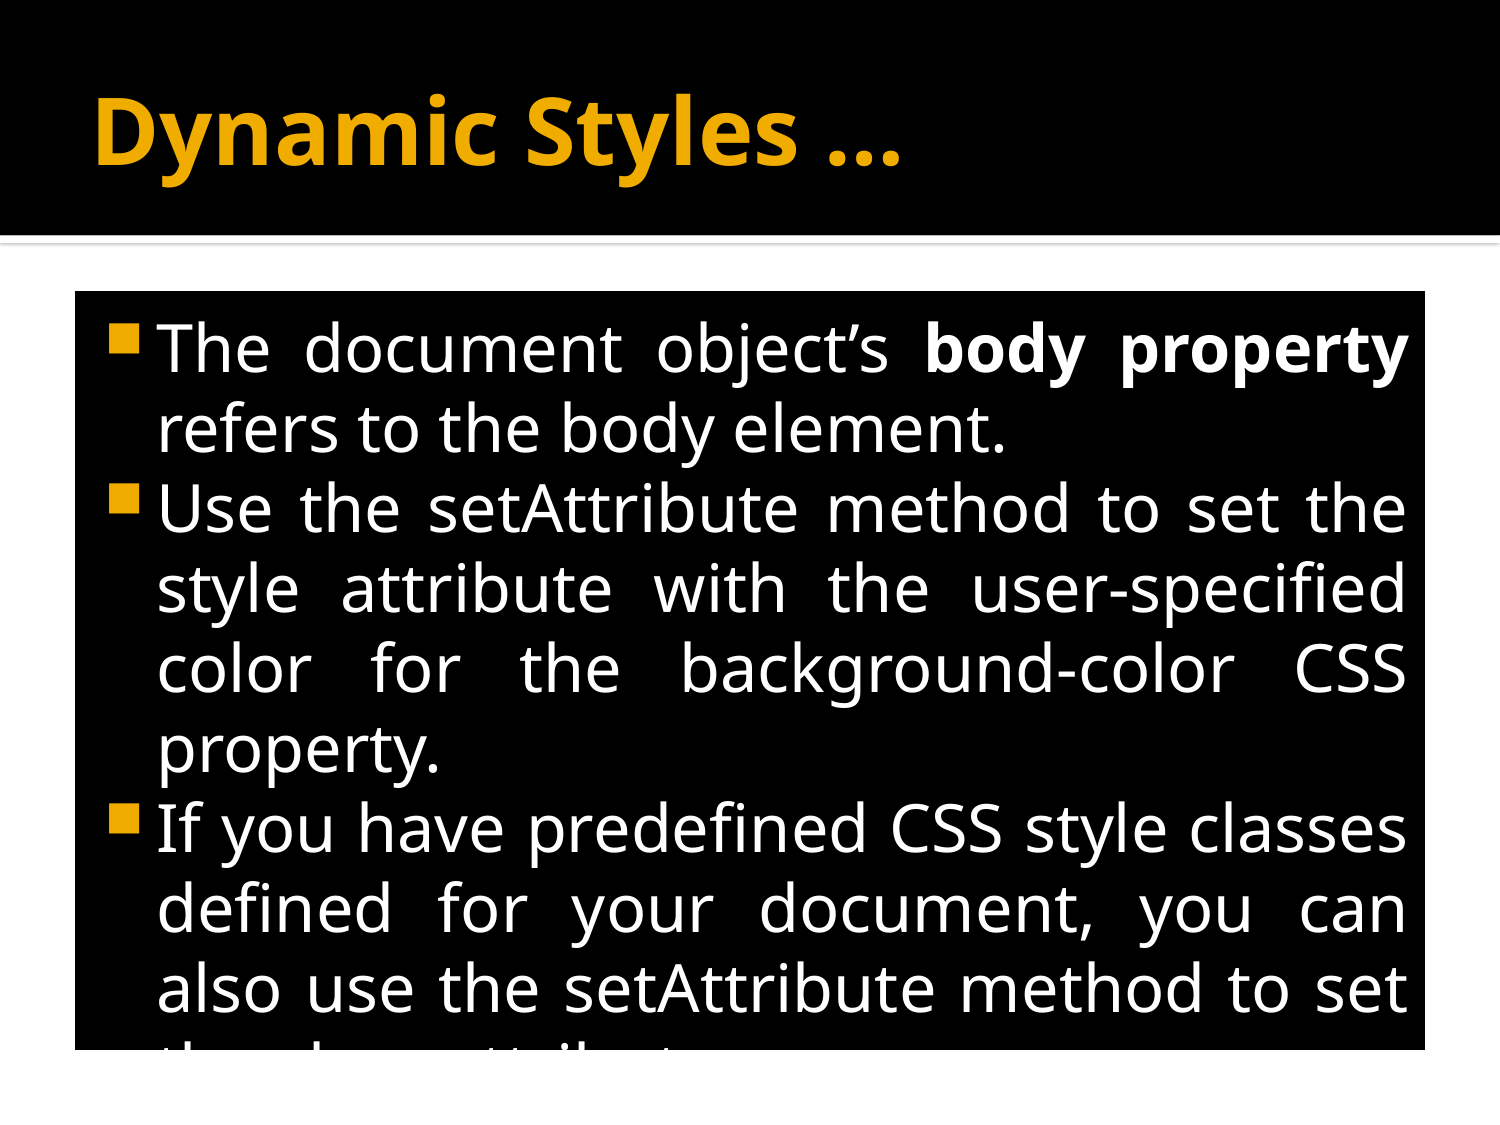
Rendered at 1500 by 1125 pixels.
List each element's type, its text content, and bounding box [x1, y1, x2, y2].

title Dynamic Styles … [75, 25, 1425, 231]
list The document object’s body property refers to the body element. Use the setAttribute method to set the style attribute with the user-specified color for the background-color CSS property. If you have predefined CSS style classes defined for your document, you can also use the setAttribute method to set the class attribute. [75, 291, 1425, 1050]
